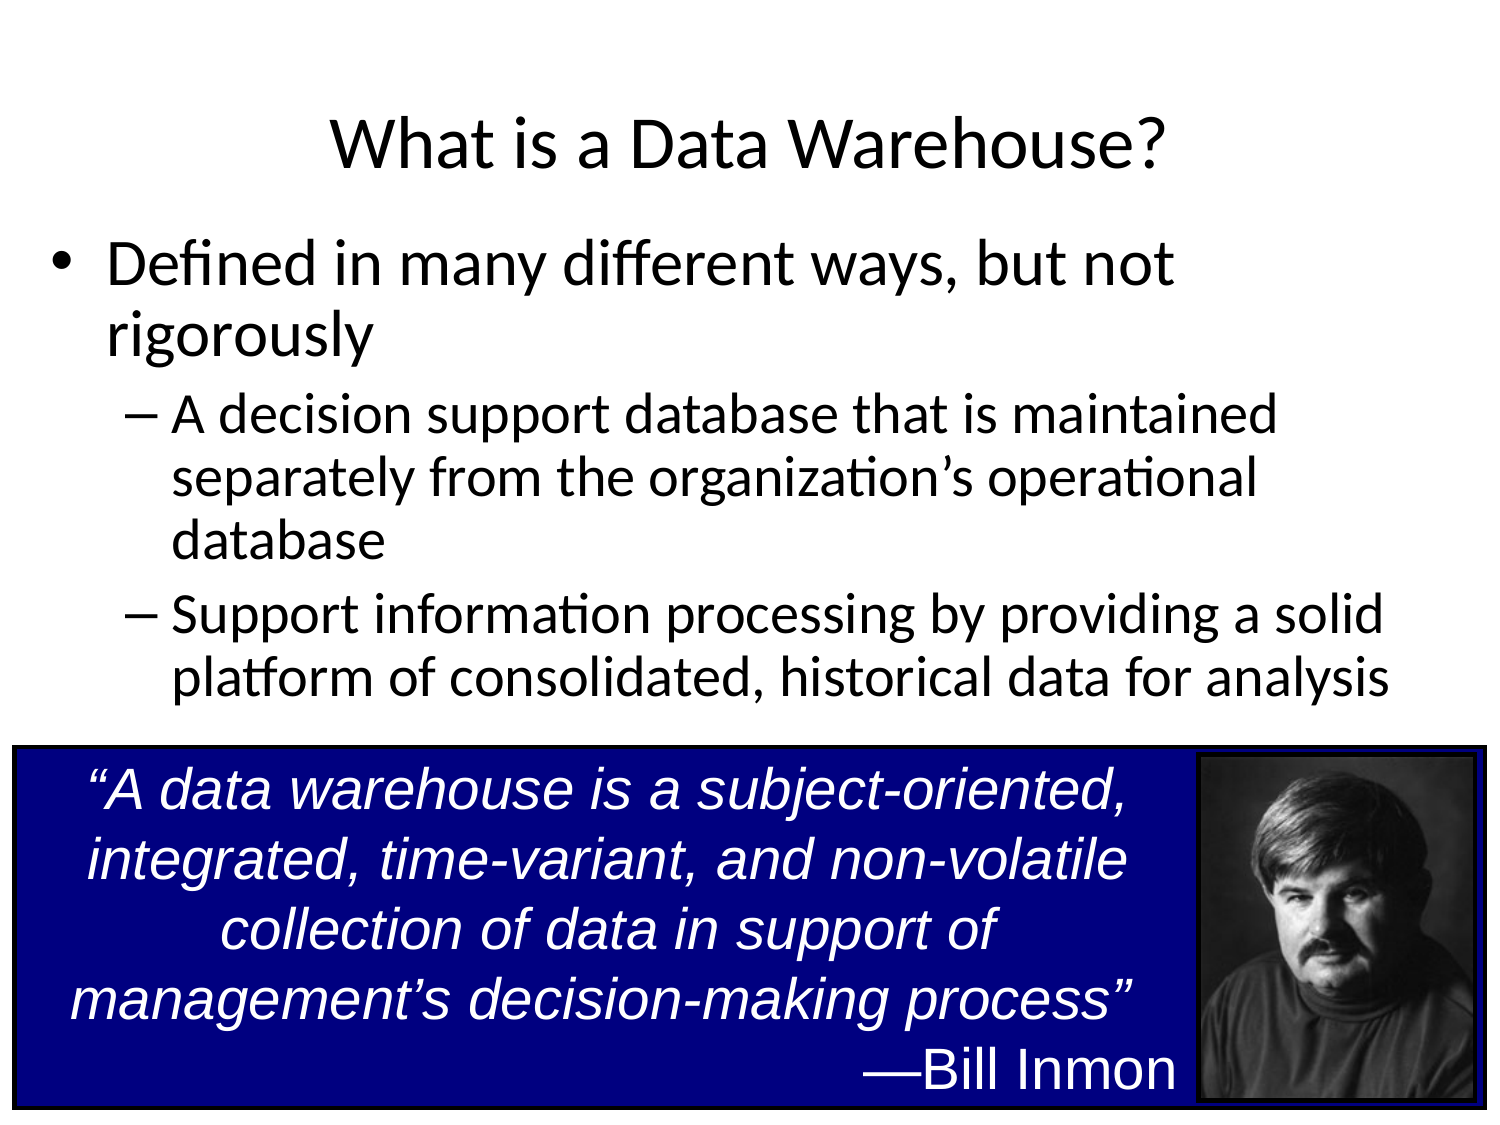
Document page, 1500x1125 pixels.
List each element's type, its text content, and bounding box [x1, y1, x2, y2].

title What is a Data Warehouse? [75, 45, 1425, 219]
list Defined in many different ways, but not rigorously A decision support database that is maintained separately from the organization’s operational database Support information processing by providing a solid platform of consolidated, historical data for analysis [34, 219, 1465, 747]
text_box [1193, 747, 1486, 1109]
text_box “A data warehouse is a subject-oriented, integrated, time-variant, and non-volatile collection of data in support of management’s decision-making process” —Bill Inmon [24, 743, 1193, 1109]
text_box [14, 747, 24, 1109]
picture [1200, 756, 1474, 1099]
